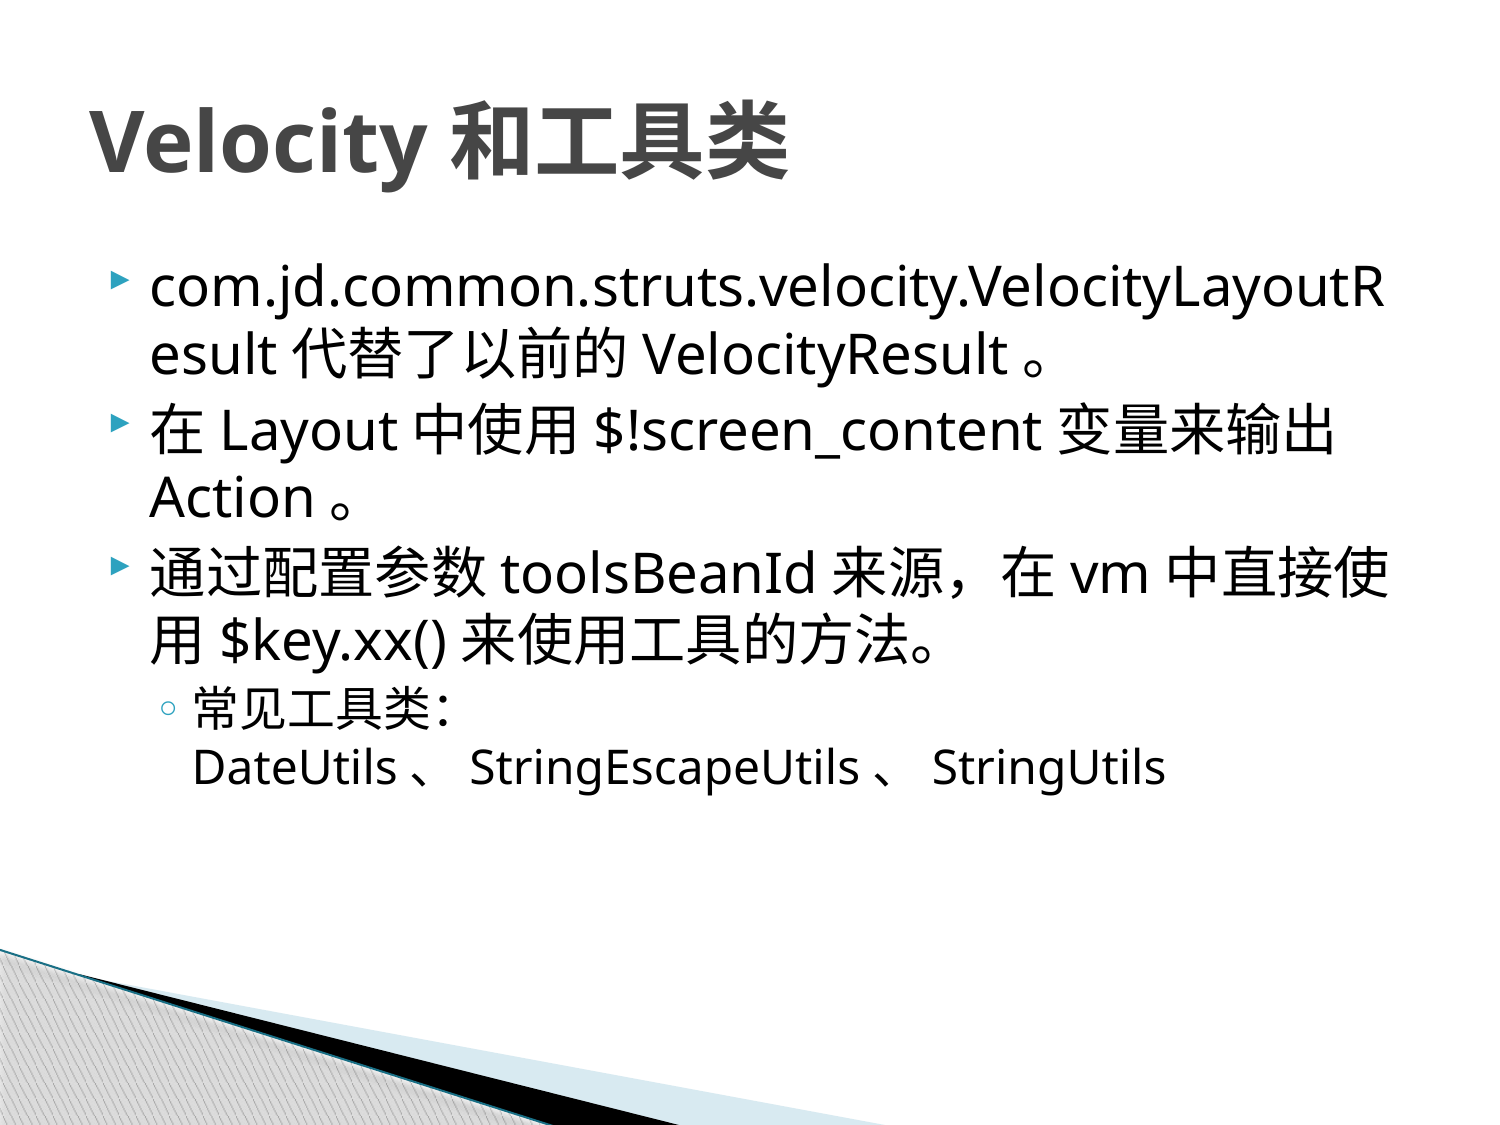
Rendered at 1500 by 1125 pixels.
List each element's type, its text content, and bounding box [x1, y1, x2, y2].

title Velocity和工具类 [75, 45, 1425, 233]
list com.jd.common.struts.velocity.VelocityLayoutResult代替了以前的VelocityResult。 在Layout中使用$!screen_content变量来输出Action。 通过配置参数toolsBeanId来源，在vm中直接使用$key.xx()来使用工具的方法。 常见工具类：DateUtils、StringEscapeUtils、StringUtils [75, 243, 1425, 986]
